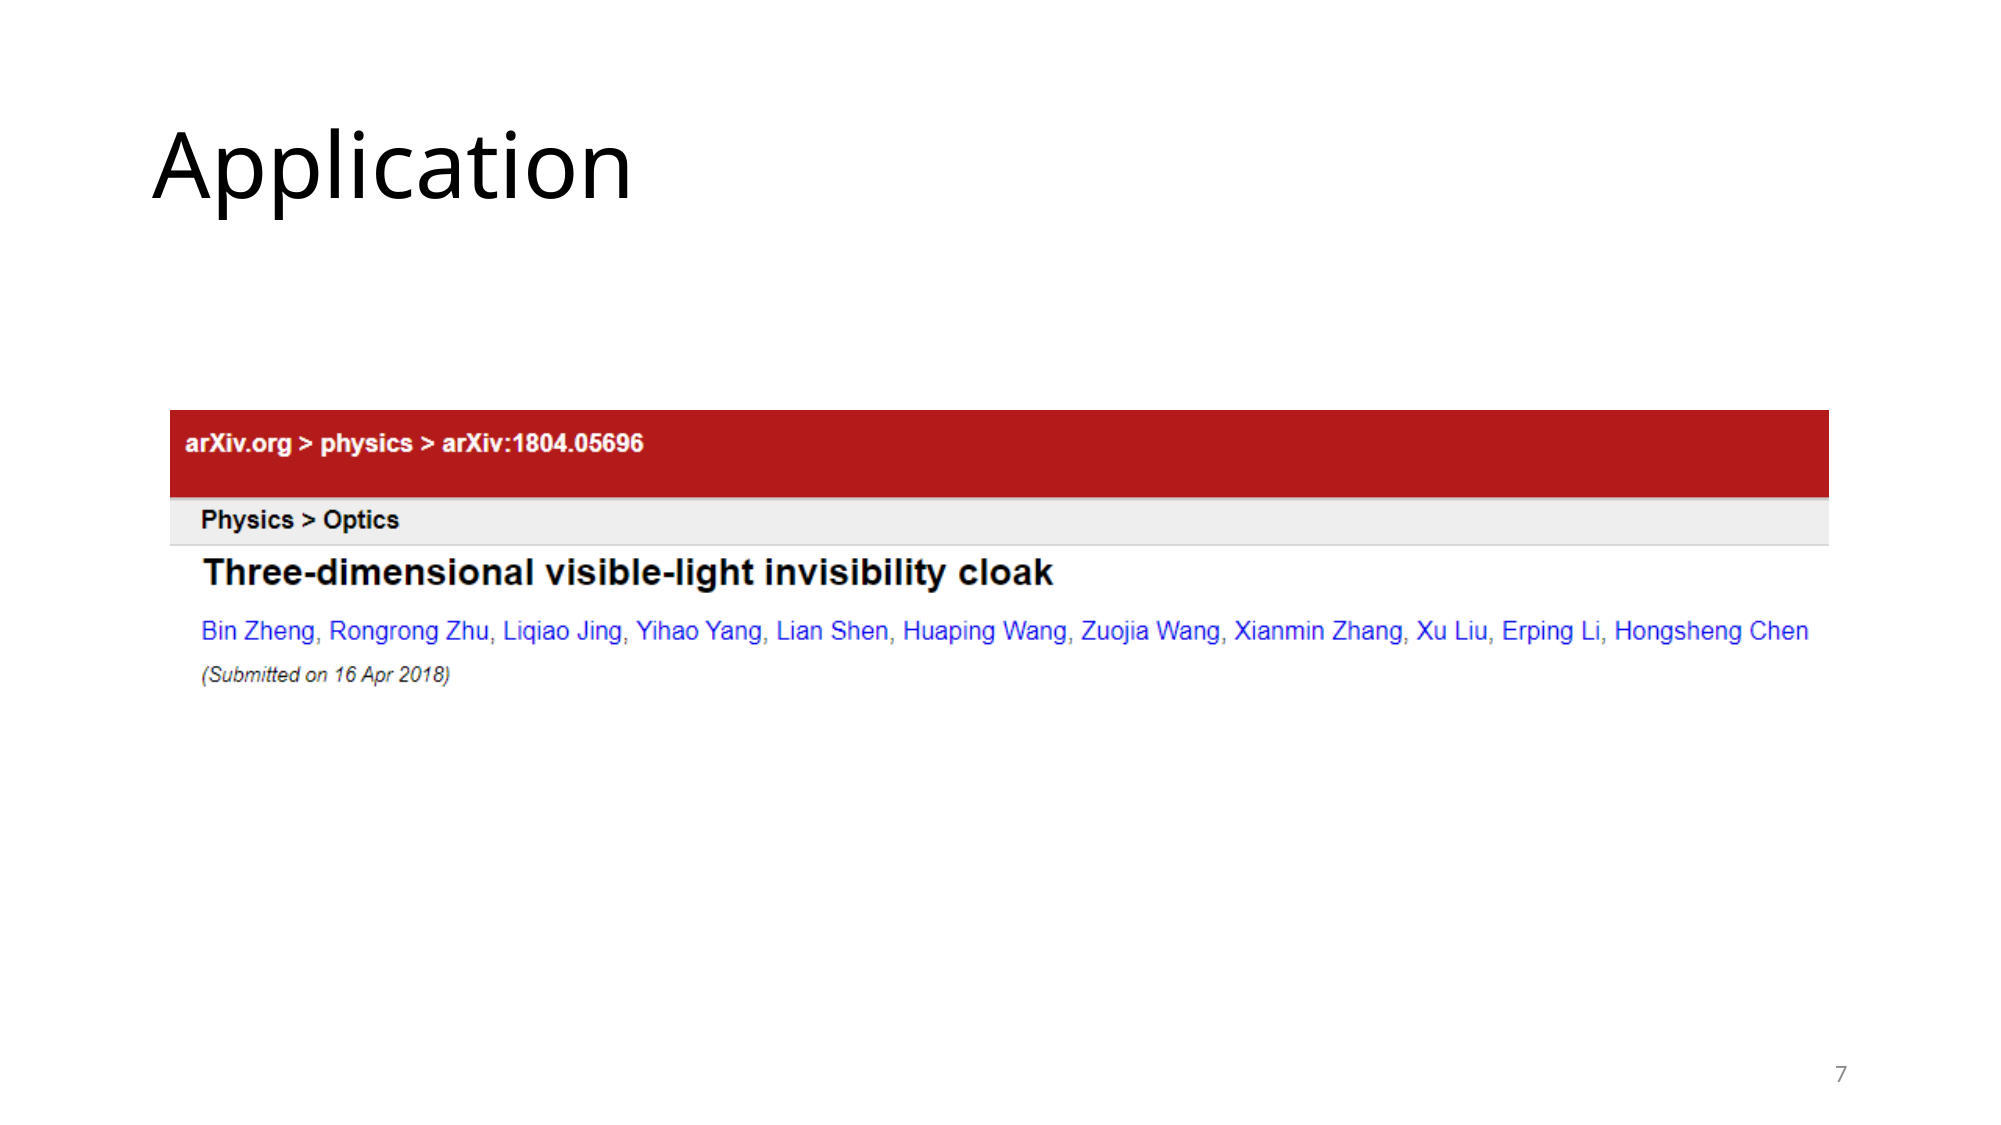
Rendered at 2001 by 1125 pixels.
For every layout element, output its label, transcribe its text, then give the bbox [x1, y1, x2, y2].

title Application [137, 59, 1863, 278]
slide_number 7 [1412, 1042, 1863, 1103]
picture [170, 410, 1829, 715]
